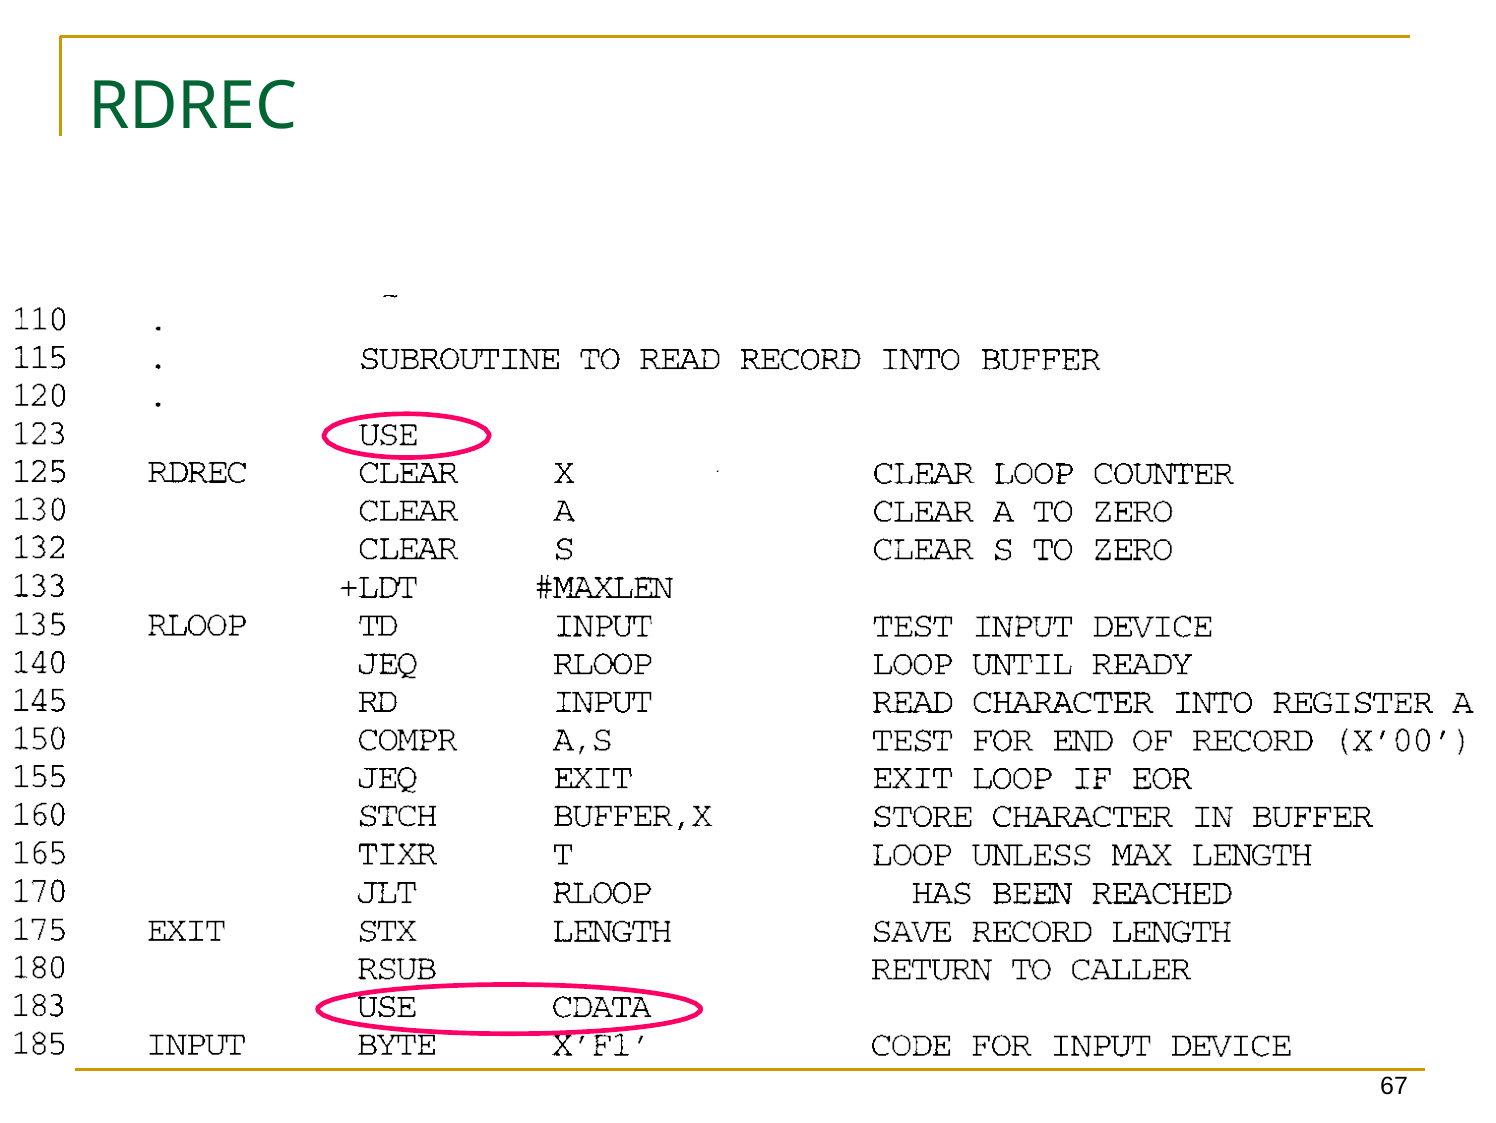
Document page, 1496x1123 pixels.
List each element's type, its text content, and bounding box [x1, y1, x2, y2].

slide_number 67 [1376, 1069, 1413, 1123]
text_box [0, 295, 1496, 1064]
title RDREC [85, 61, 1410, 250]
text_box [323, 413, 490, 458]
text_box [317, 984, 701, 1034]
